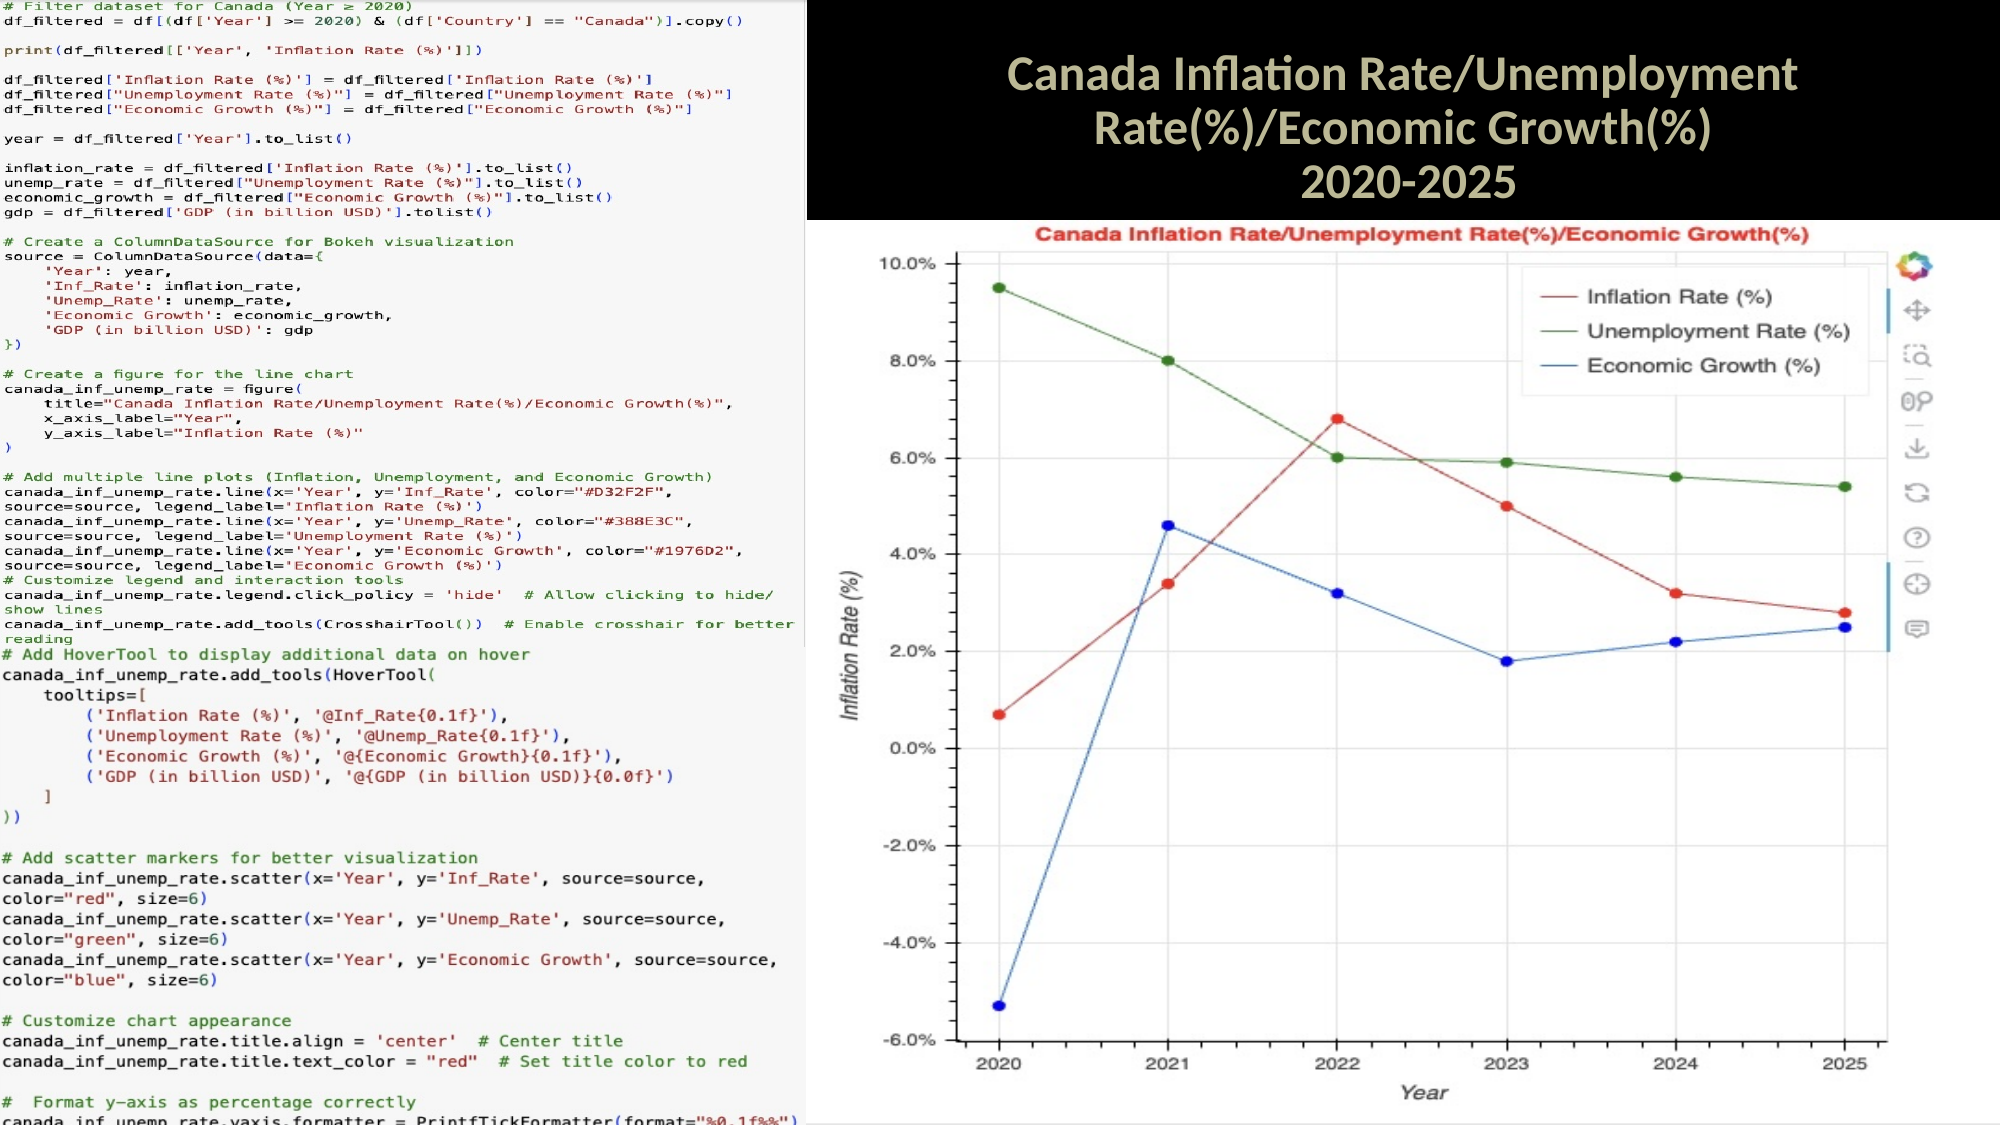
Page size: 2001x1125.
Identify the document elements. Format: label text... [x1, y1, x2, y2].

picture [0, 0, 2000, 1125]
title Canada Inflation Rate/Unemployment Rate(%)/Economic Growth(%) 2020-2025 [906, 35, 1900, 220]
